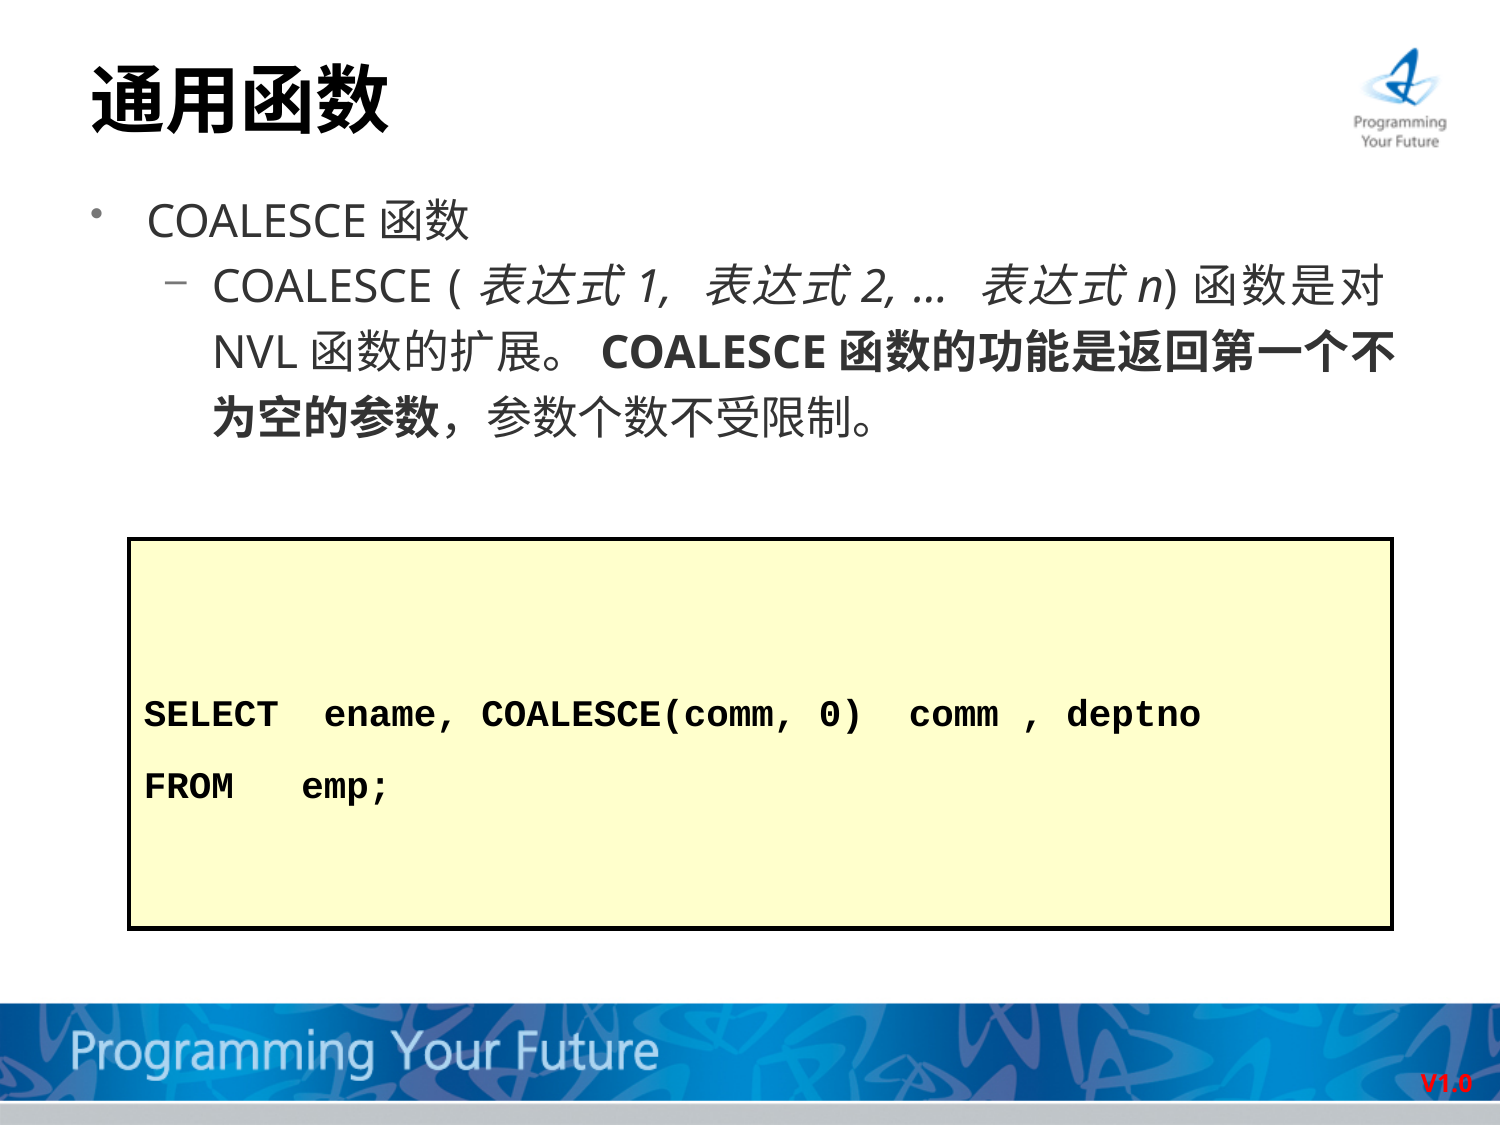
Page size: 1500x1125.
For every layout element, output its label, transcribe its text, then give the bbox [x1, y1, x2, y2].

list COALESCE函数 COALESCE (表达式1, 表达式2, ... 表达式n)函数是对NVL函数的扩展。COALESCE函数的功能是返回第一个不为空的参数，参数个数不受限制。 [74, 172, 1412, 507]
title 通用函数 [74, 44, 1271, 162]
text_box SELECT ename, COALESCE(comm, 0) comm , deptno FROM emp; [128, 539, 1392, 929]
picture [1340, 42, 1461, 157]
picture [0, 997, 1500, 1125]
